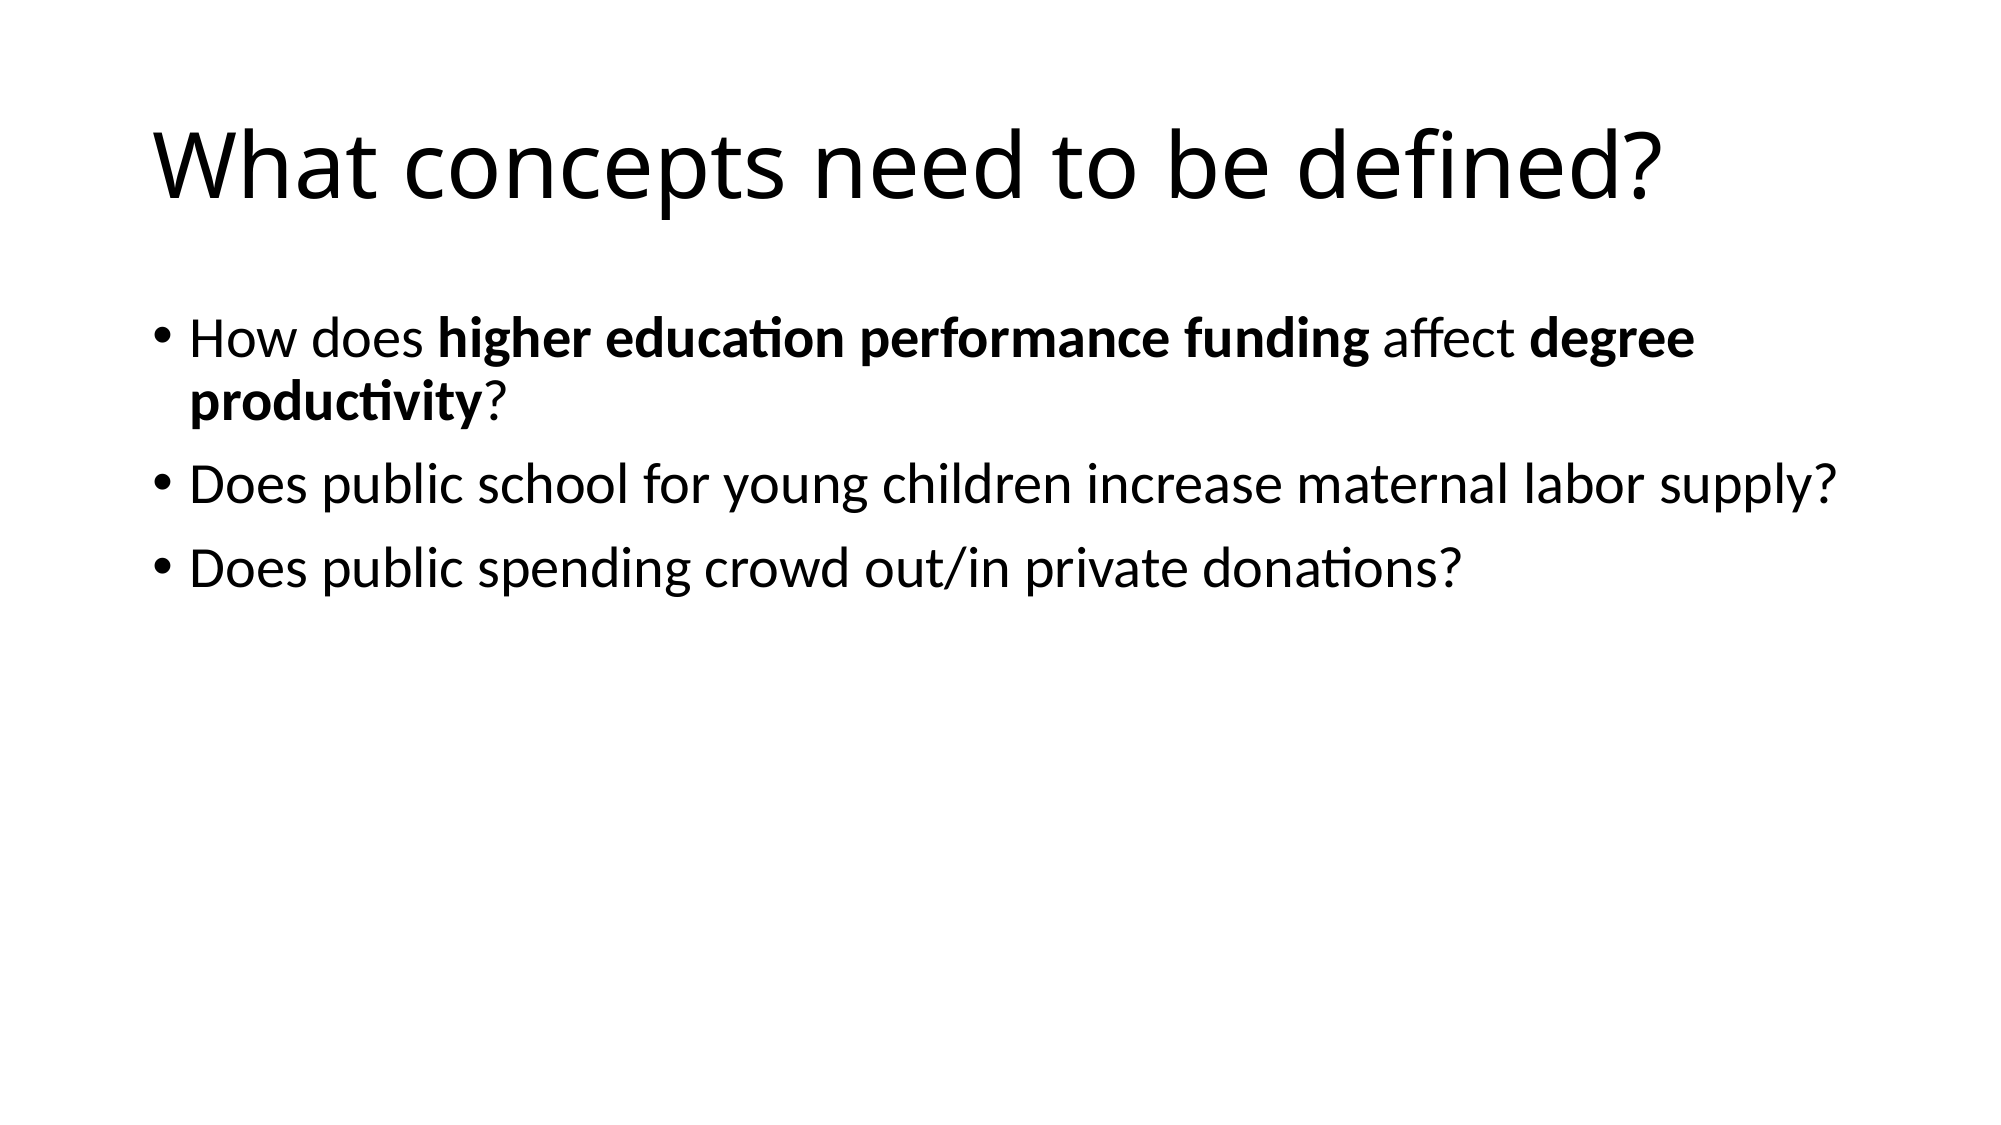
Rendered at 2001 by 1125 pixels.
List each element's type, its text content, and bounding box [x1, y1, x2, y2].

title What concepts need to be defined? [137, 59, 1863, 278]
list How does higher education performance funding affect degree productivity? Does public school for young children increase maternal labor supply? Does public spending crowd out/in private donations? [137, 299, 1863, 1014]
